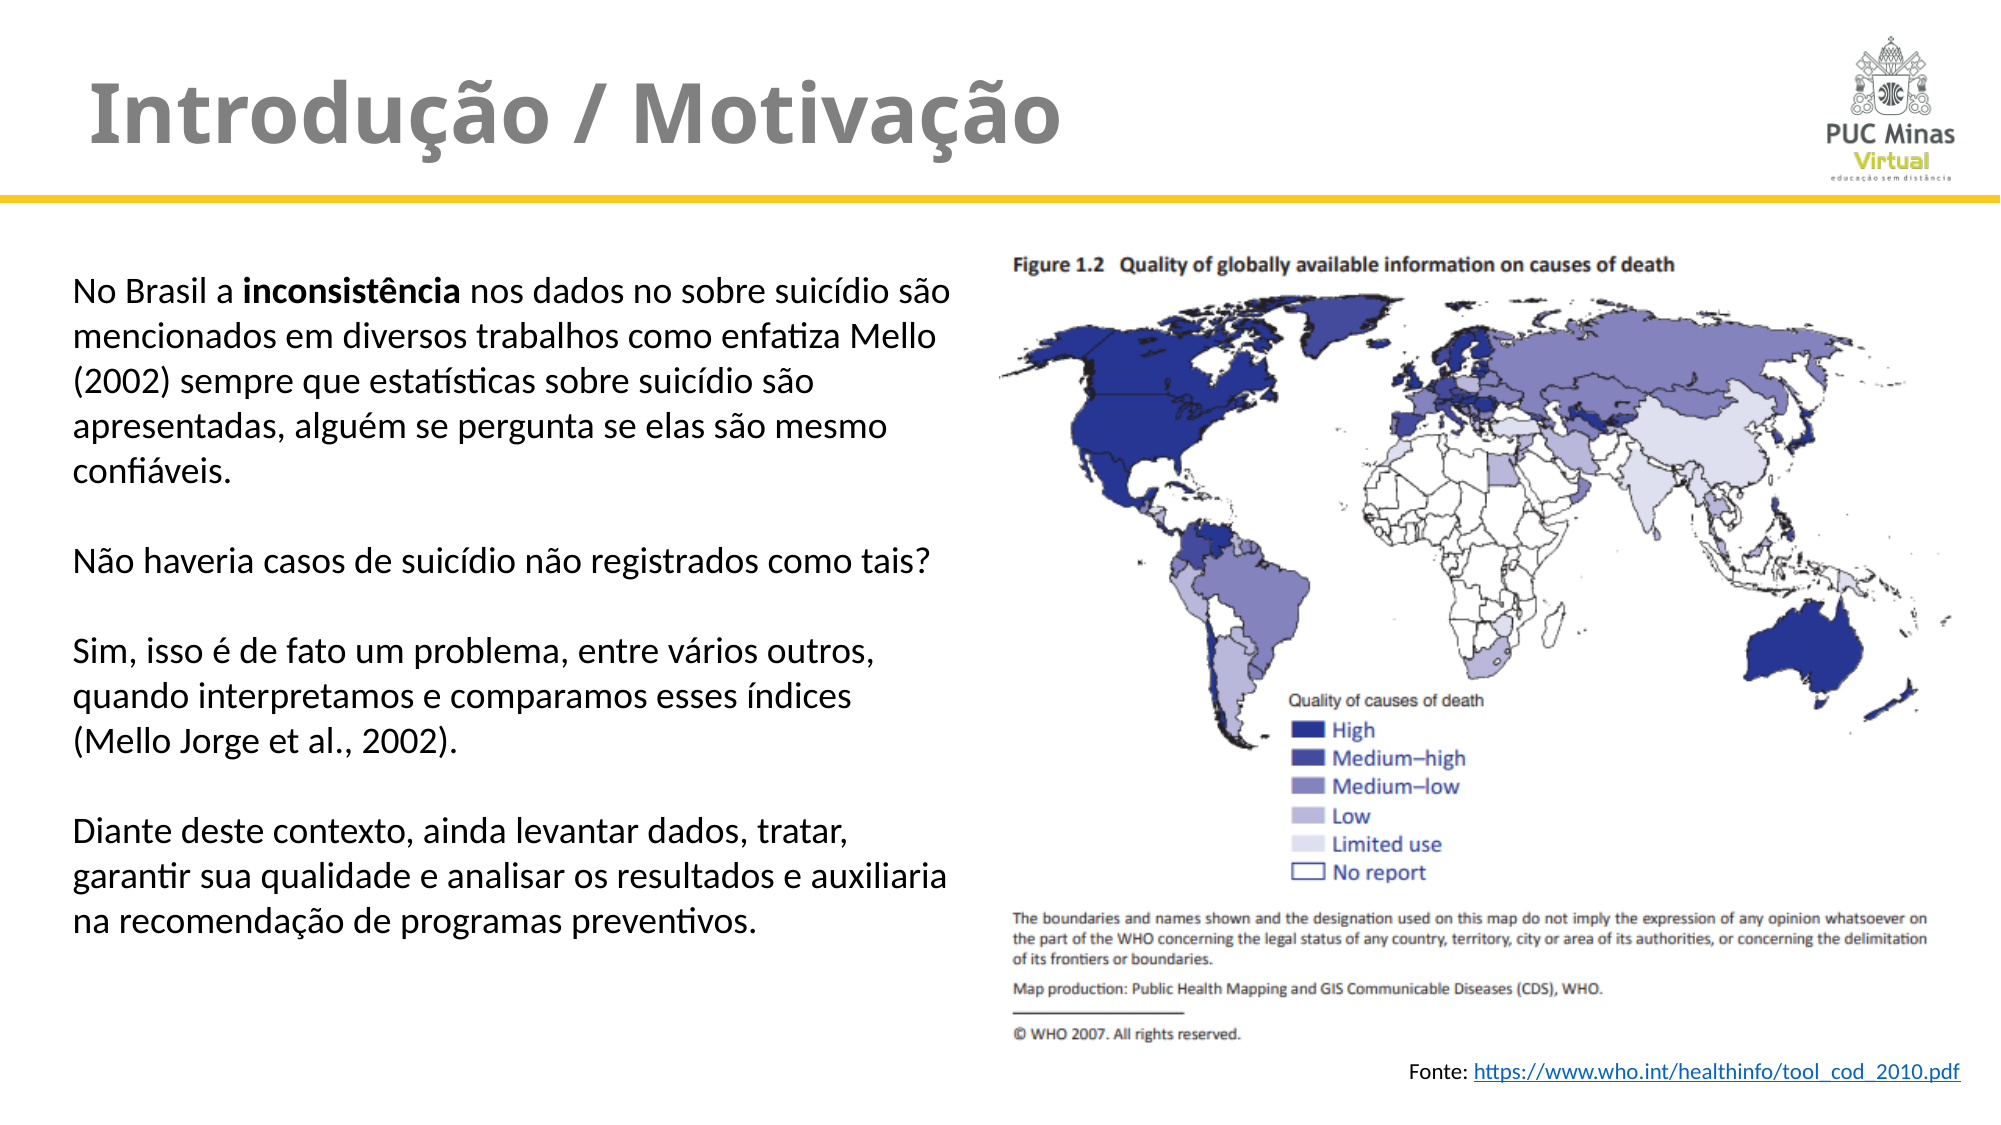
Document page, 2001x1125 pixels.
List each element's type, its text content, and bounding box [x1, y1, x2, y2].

picture [999, 239, 2000, 1049]
picture [0, 22, 2000, 203]
text_box Fonte: https://www.who.int/healthinfo/tool_cod_2010.pdf [1394, 1049, 1976, 1092]
title Introdução / Motivação [74, 56, 1575, 170]
text_box No Brasil a inconsistência nos dados no sobre suicídio são mencionados em diversos trabalhos como enfatiza Mello (2002) sempre que estatísticas sobre suicídio são apresentadas, alguém se pergunta se elas são mesmo confiáveis. Não haveria casos de suicídio não registrados como tais? Sim, isso é de fato um problema, entre vários outros, quando interpretamos e comparamos esses índices (Mello Jorge et al., 2002). Diante deste contexto, ainda levantar dados, tratar, garantir sua qualidade e analisar os resultados e auxiliaria na recomendação de programas preventivos. [57, 258, 974, 994]
